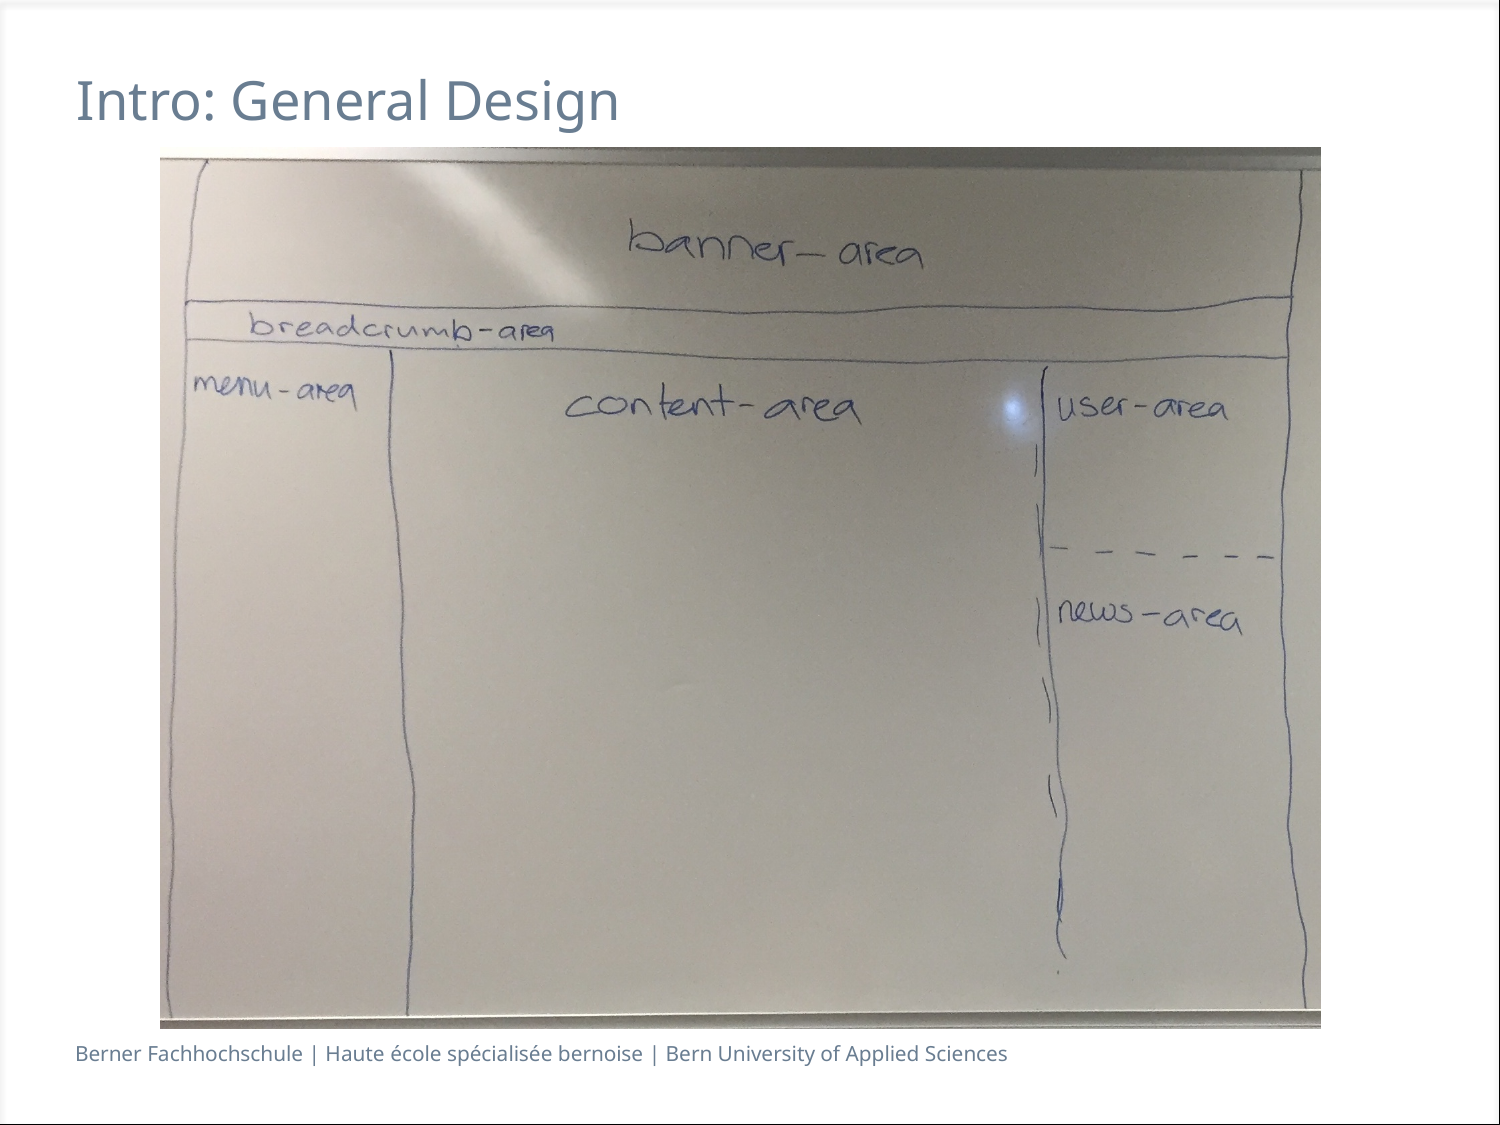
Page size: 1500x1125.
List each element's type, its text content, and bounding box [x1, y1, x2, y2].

title Intro: General Design [76, 59, 1406, 148]
picture [160, 147, 1321, 1030]
